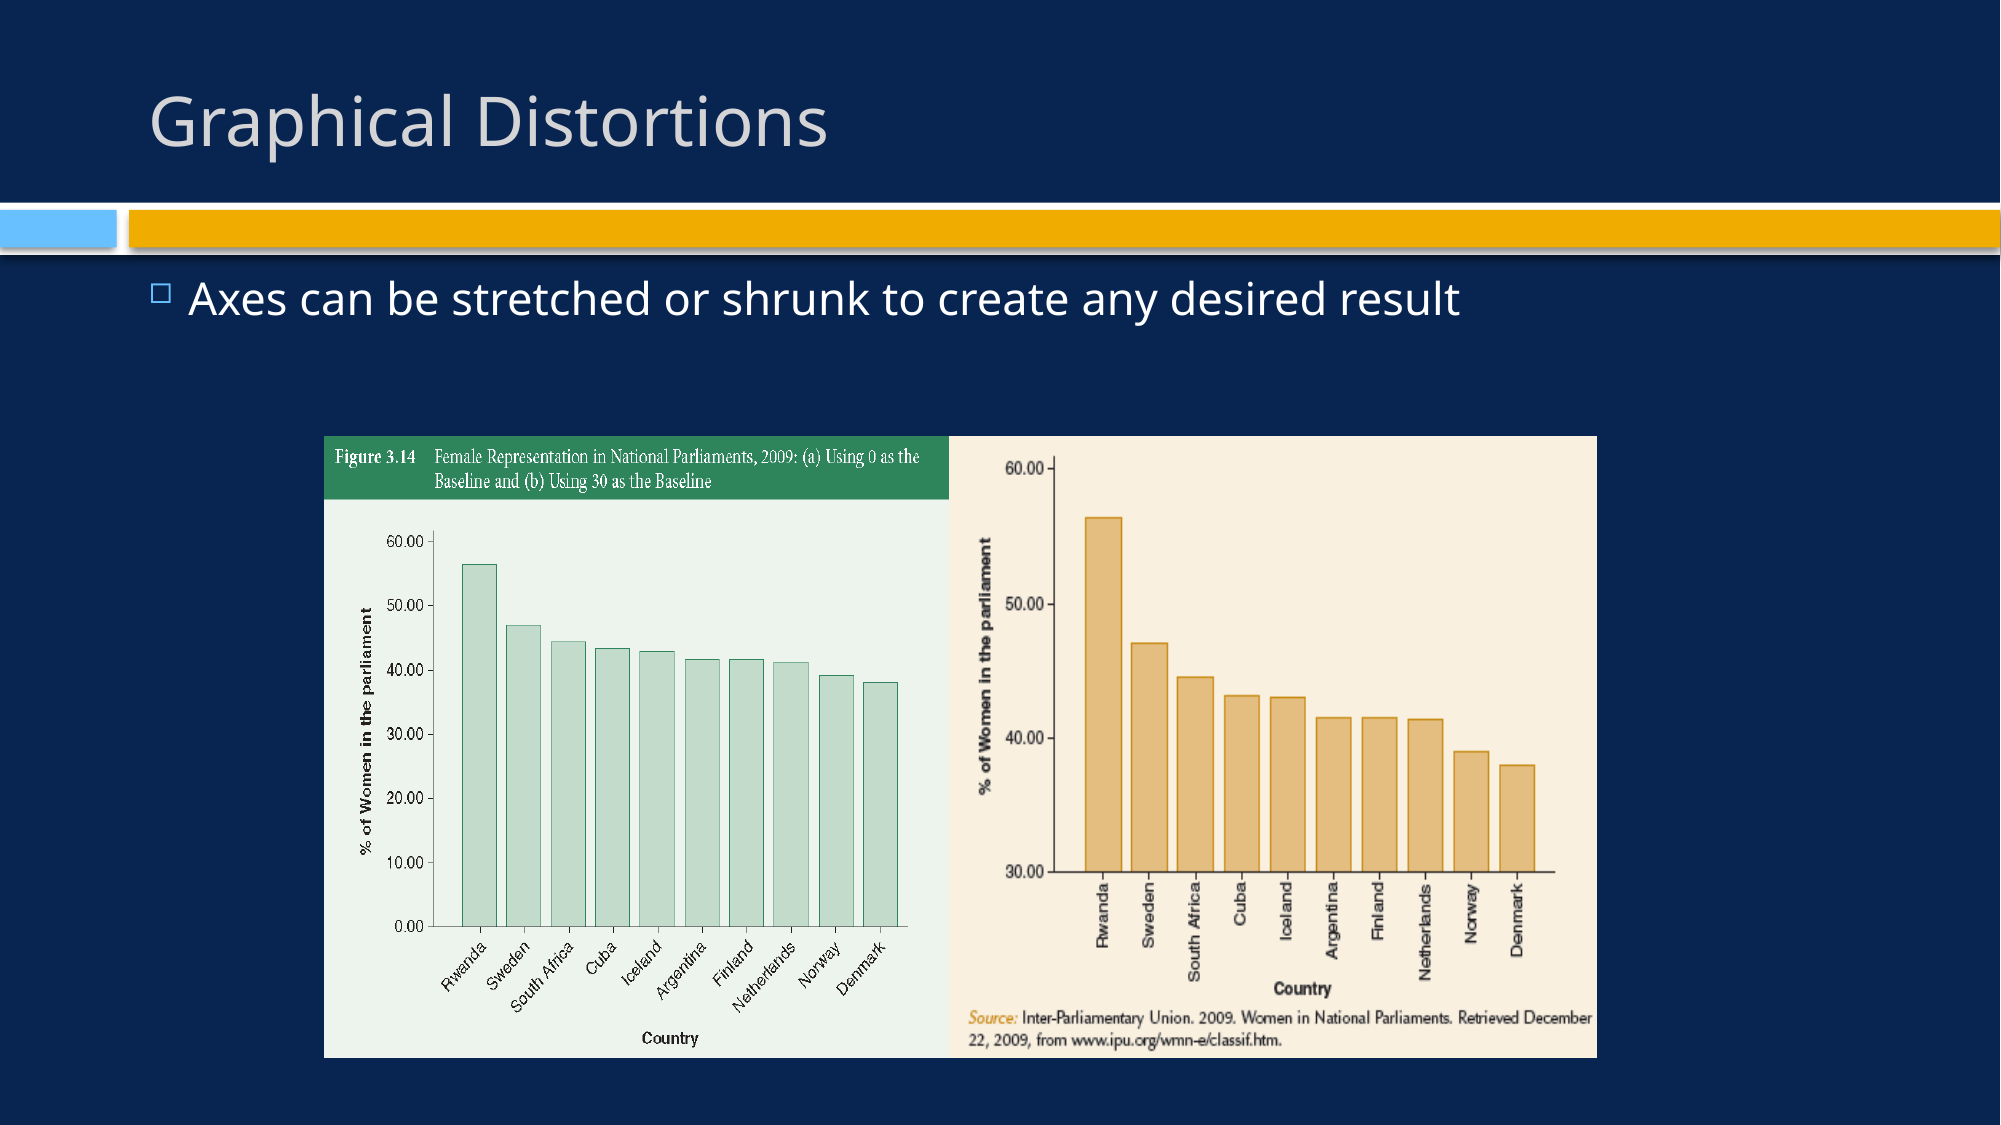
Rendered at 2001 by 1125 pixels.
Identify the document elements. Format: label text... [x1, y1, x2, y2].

title Graphical Distortions [133, 37, 1918, 201]
picture [324, 435, 1598, 1059]
list Axes can be stretched or shrunk to create any desired result [133, 262, 1918, 1001]
